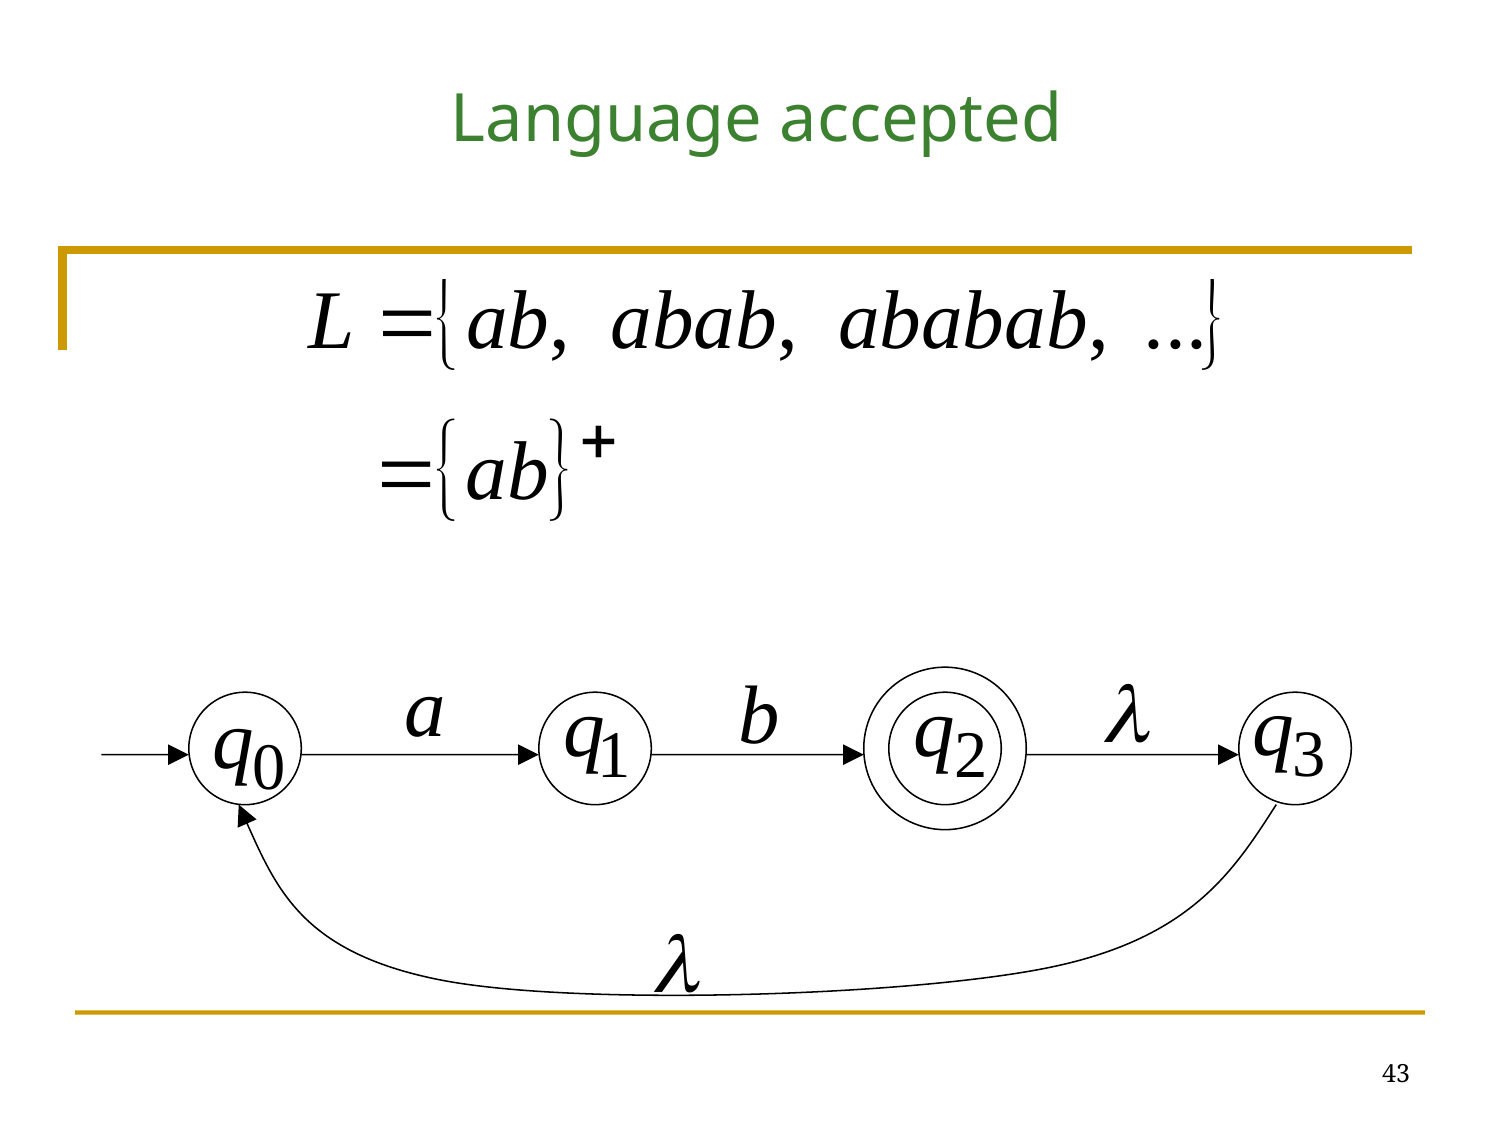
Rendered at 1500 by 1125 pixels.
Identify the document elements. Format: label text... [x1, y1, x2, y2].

text_box [220, 692, 271, 698]
text_box [786, 744, 864, 766]
text_box [863, 667, 1027, 804]
text_box [538, 705, 652, 804]
slide_number 43 [1074, 1023, 1426, 1100]
text_box [188, 709, 204, 787]
text_box [101, 744, 189, 766]
text_box [237, 804, 1277, 996]
text_box [1157, 744, 1239, 766]
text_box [209, 700, 289, 797]
text_box [1238, 724, 1244, 772]
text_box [910, 687, 990, 782]
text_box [401, 691, 450, 743]
text_box Language accepted [435, 67, 1078, 163]
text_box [1249, 687, 1326, 783]
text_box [302, 279, 1233, 526]
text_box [651, 929, 706, 999]
text_box [301, 744, 539, 766]
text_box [560, 687, 628, 782]
text_box [293, 719, 302, 778]
text_box [1259, 703, 1352, 805]
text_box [1101, 679, 1156, 749]
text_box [738, 679, 783, 751]
